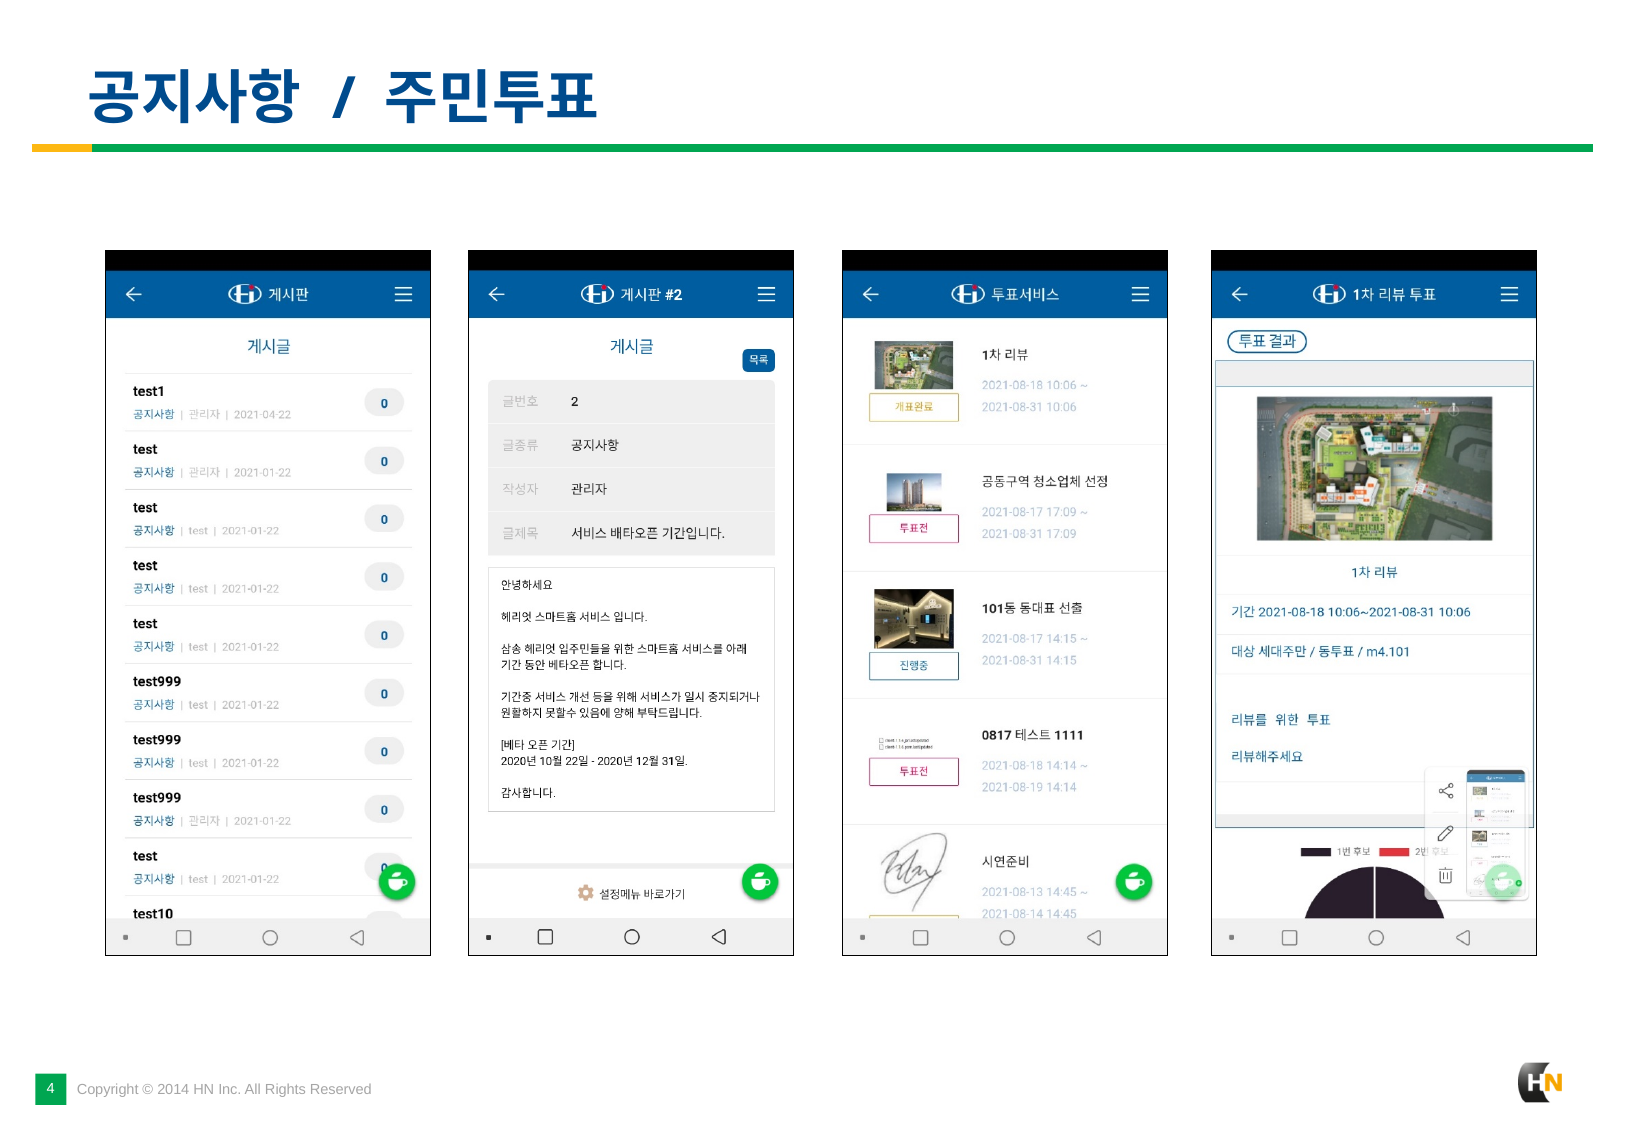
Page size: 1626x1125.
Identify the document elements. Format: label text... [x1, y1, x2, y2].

picture [842, 250, 1168, 956]
picture [1495, 1060, 1580, 1105]
title 공지사항 / 주민투표 [72, 60, 1538, 142]
picture [1211, 250, 1537, 956]
picture [468, 250, 794, 956]
picture [105, 250, 431, 956]
